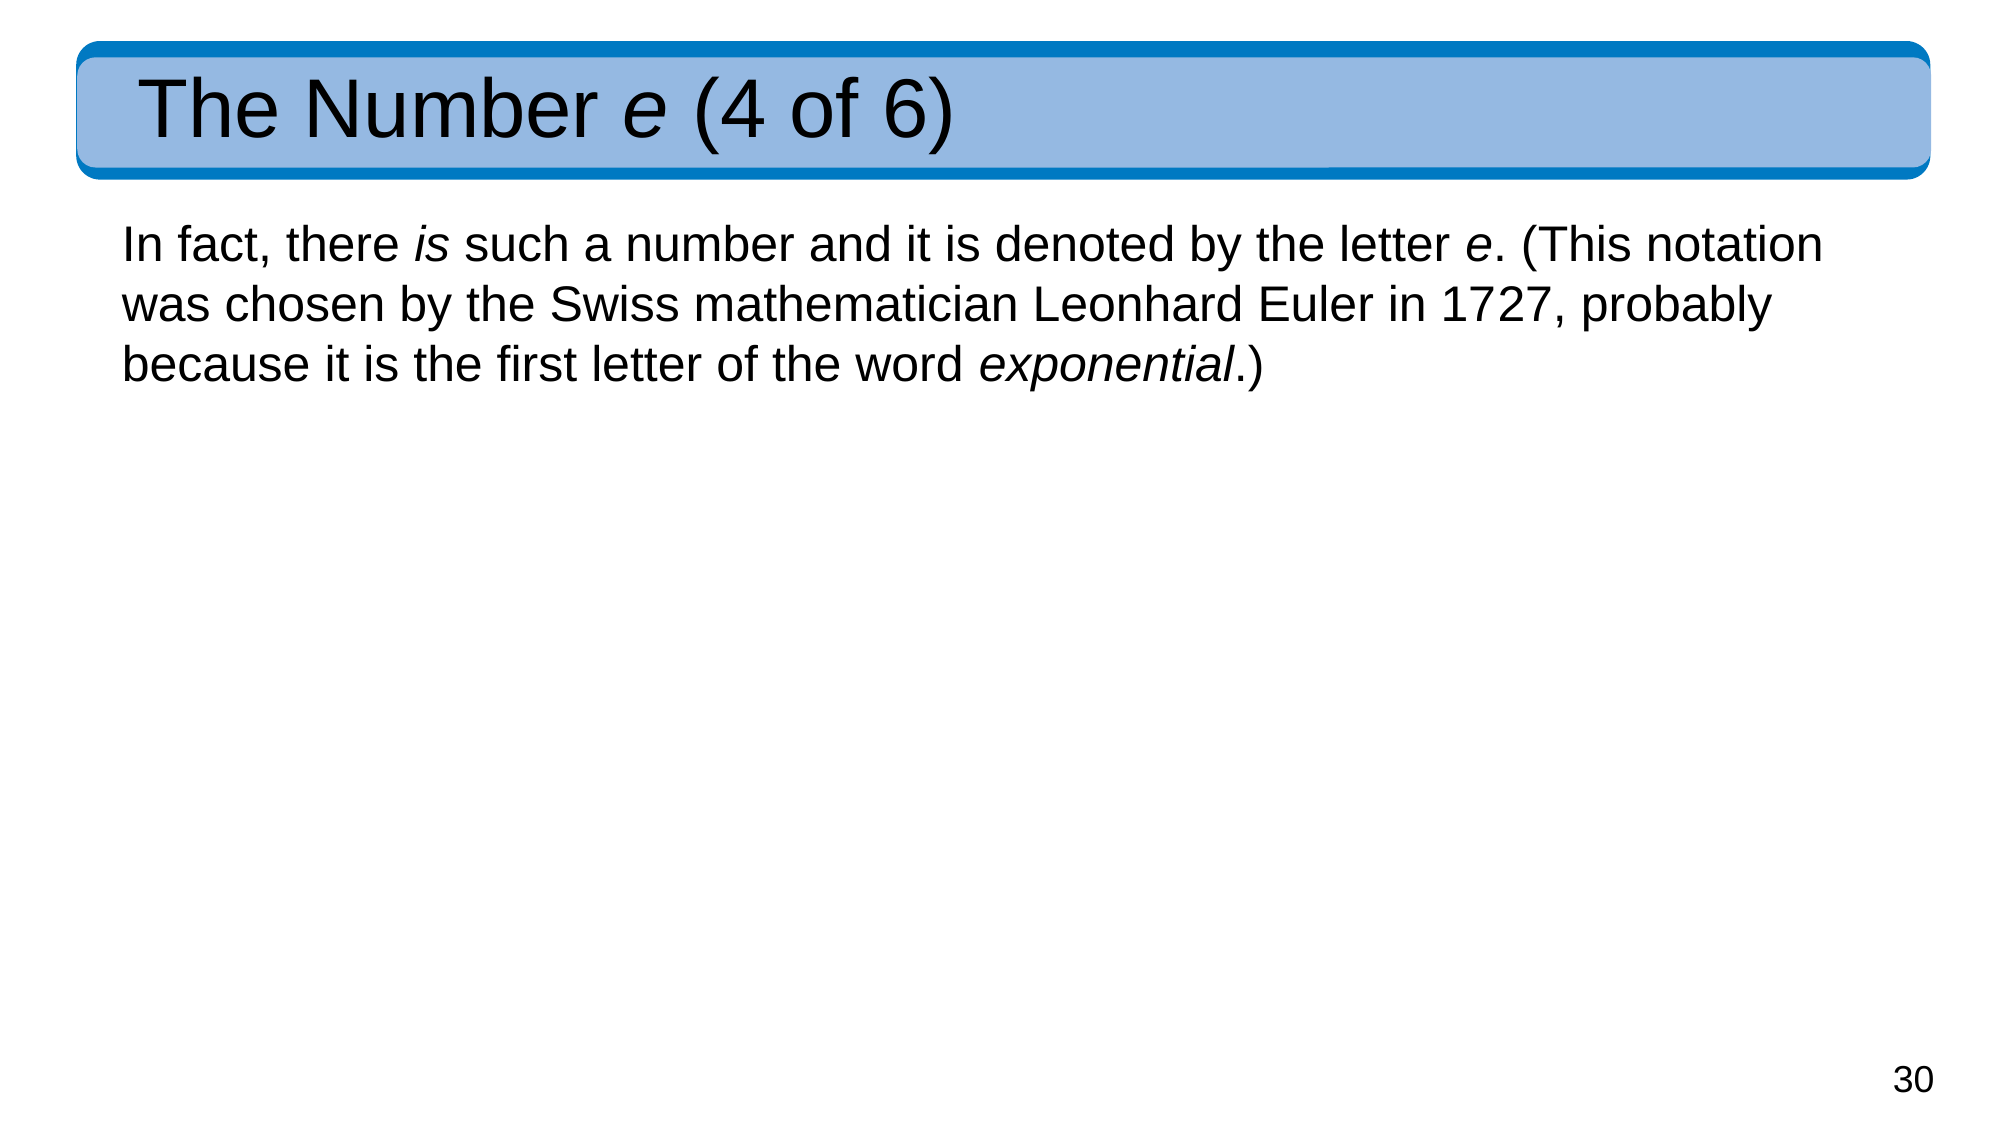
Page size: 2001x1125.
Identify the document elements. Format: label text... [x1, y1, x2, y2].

title The Number e (4 of 6) [137, 65, 1863, 176]
list In fact, there is such a number and it is denoted by the letter e. (This notation was chosen by the Swiss mathematician Leonhard Euler in 17 27, probably because it is the first letter of the word exponential.) [121, 211, 1880, 403]
